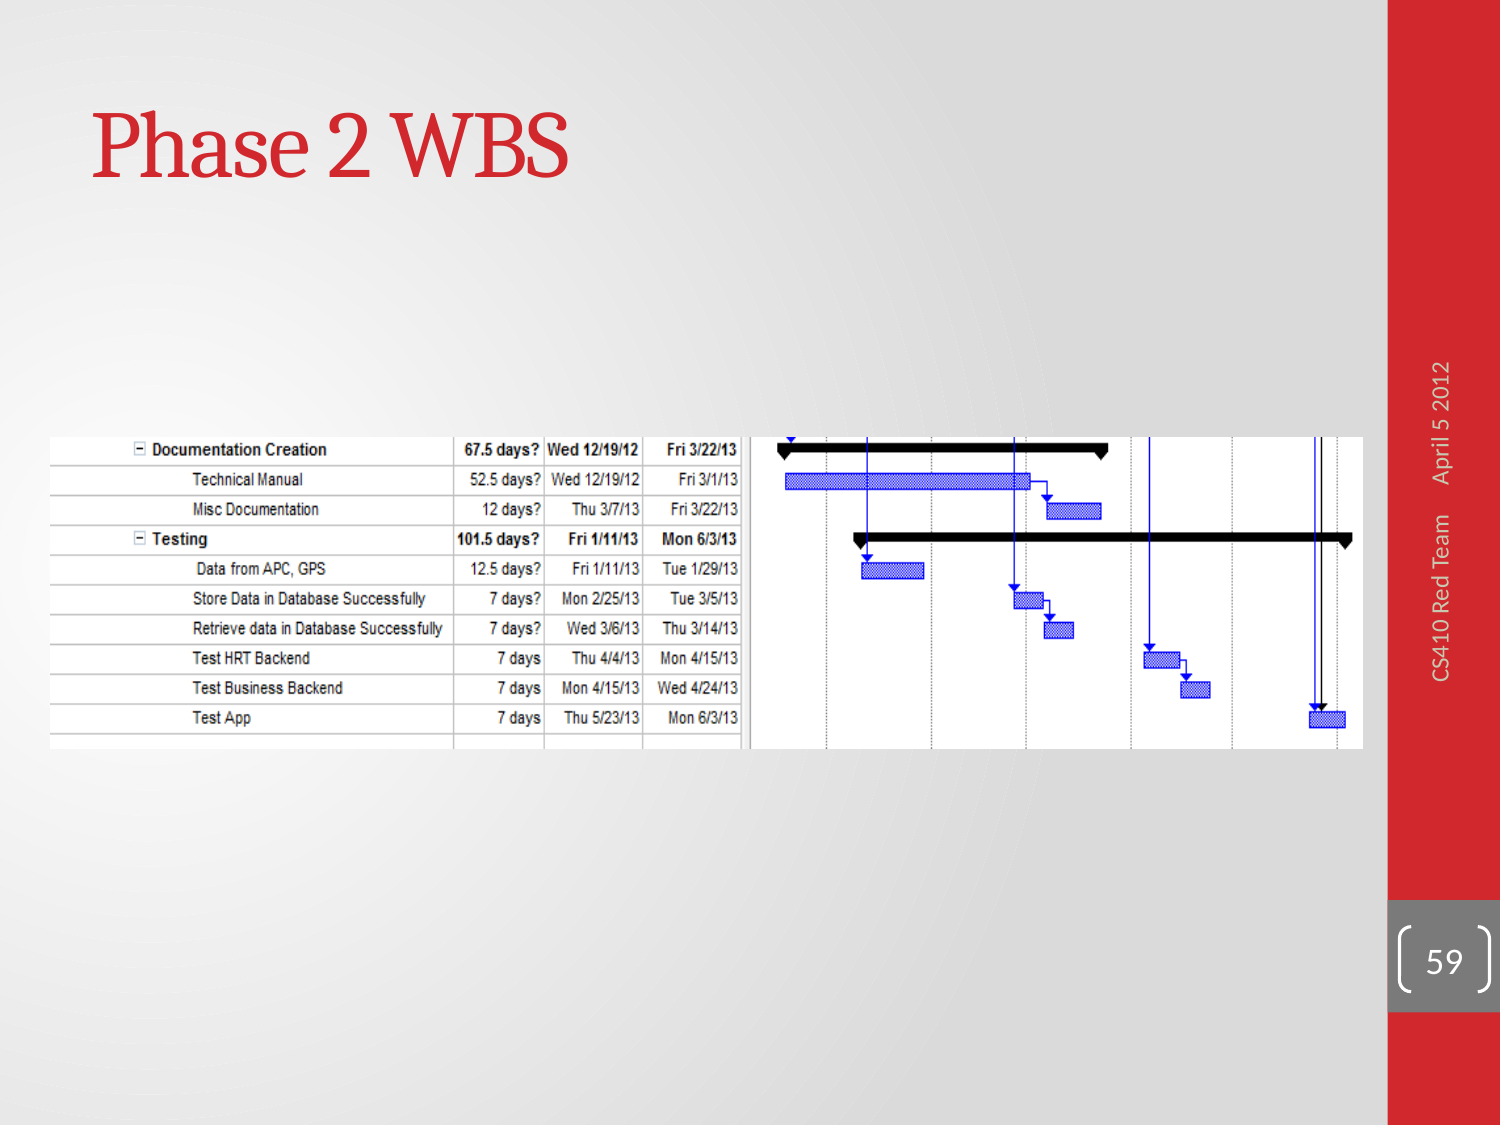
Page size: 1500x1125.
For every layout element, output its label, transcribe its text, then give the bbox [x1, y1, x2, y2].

footer CS410 Red Team [1408, 500, 1469, 889]
picture [49, 436, 1363, 749]
title Phase 2 WBS [75, 45, 1325, 233]
slide_number 59 [1397, 925, 1492, 994]
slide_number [1408, 100, 1469, 500]
